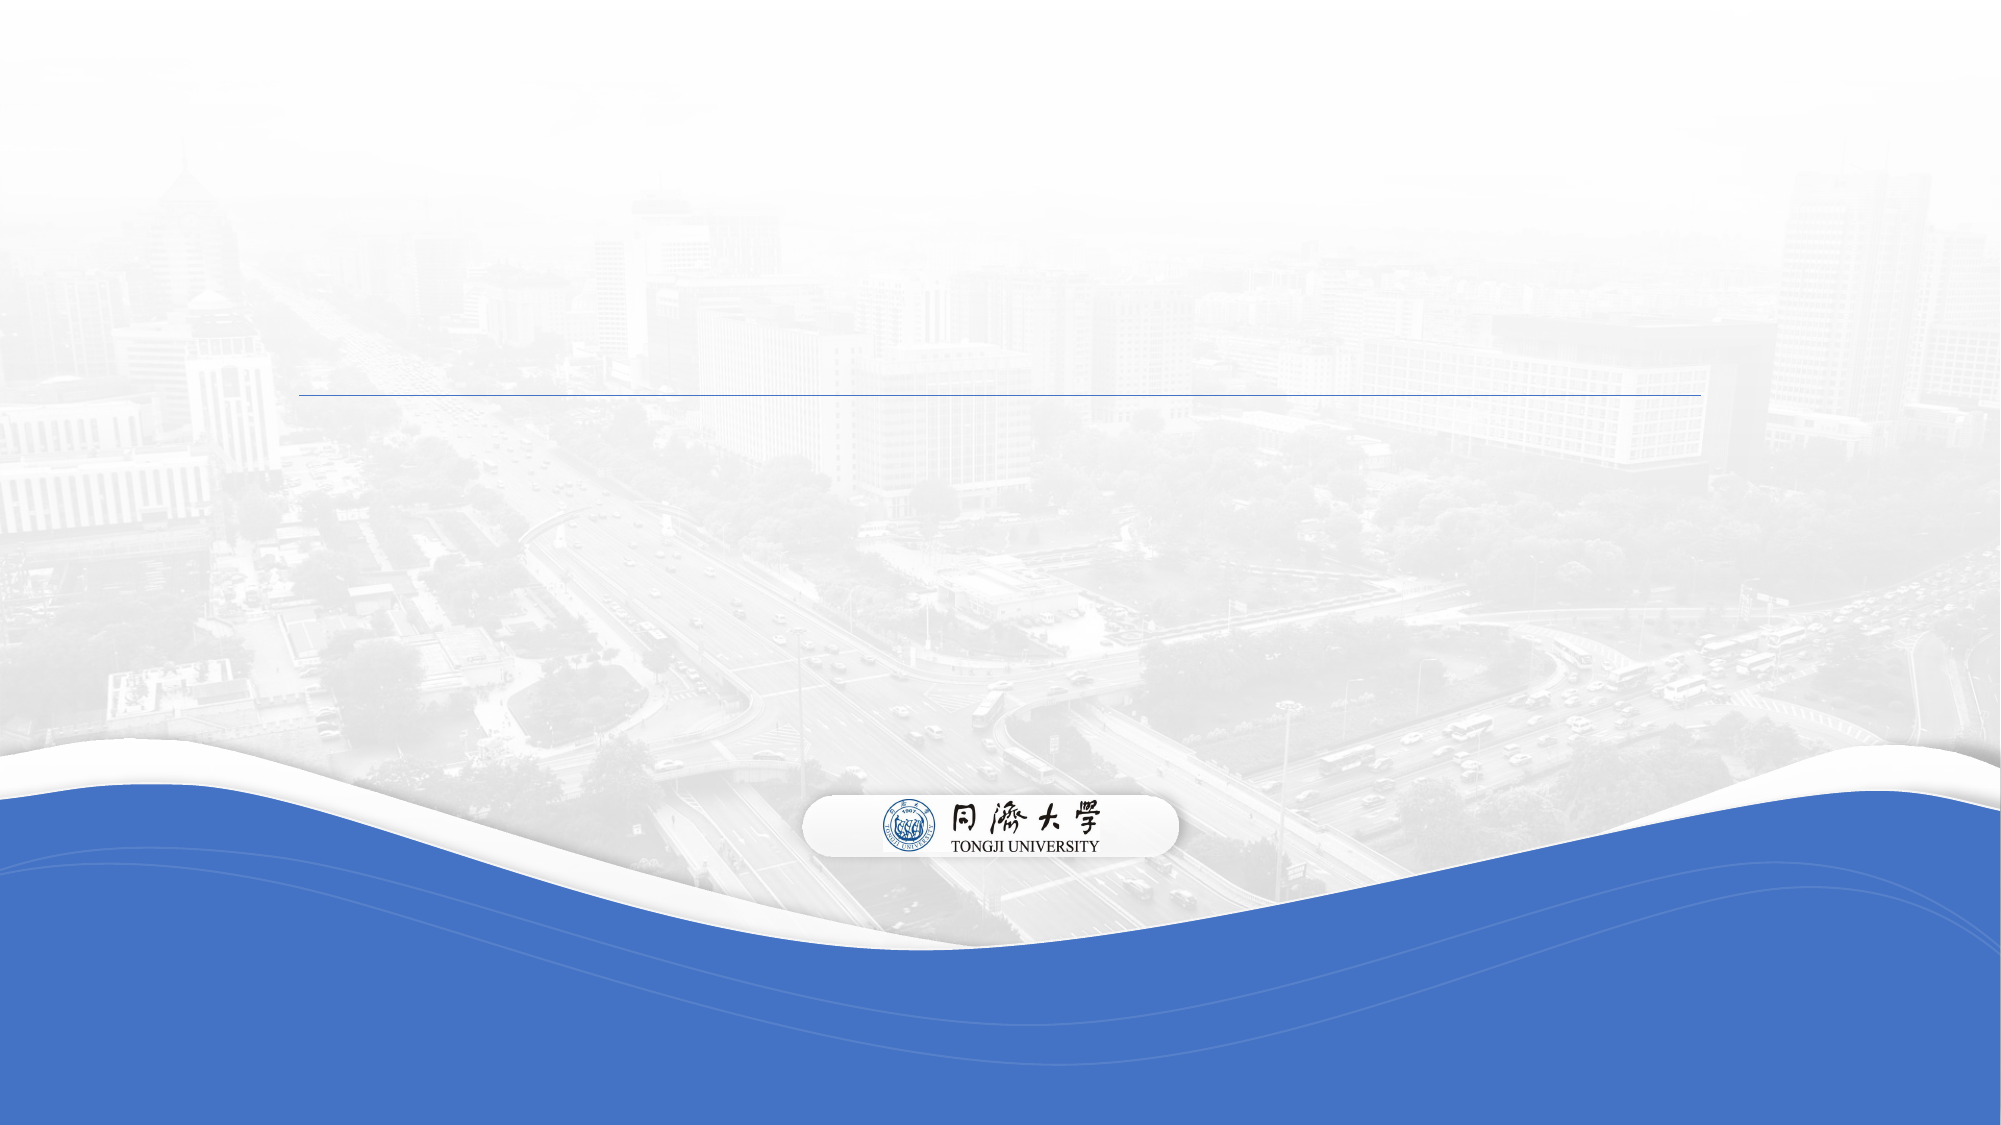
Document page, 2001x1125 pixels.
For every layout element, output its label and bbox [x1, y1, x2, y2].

picture [883, 799, 1100, 852]
